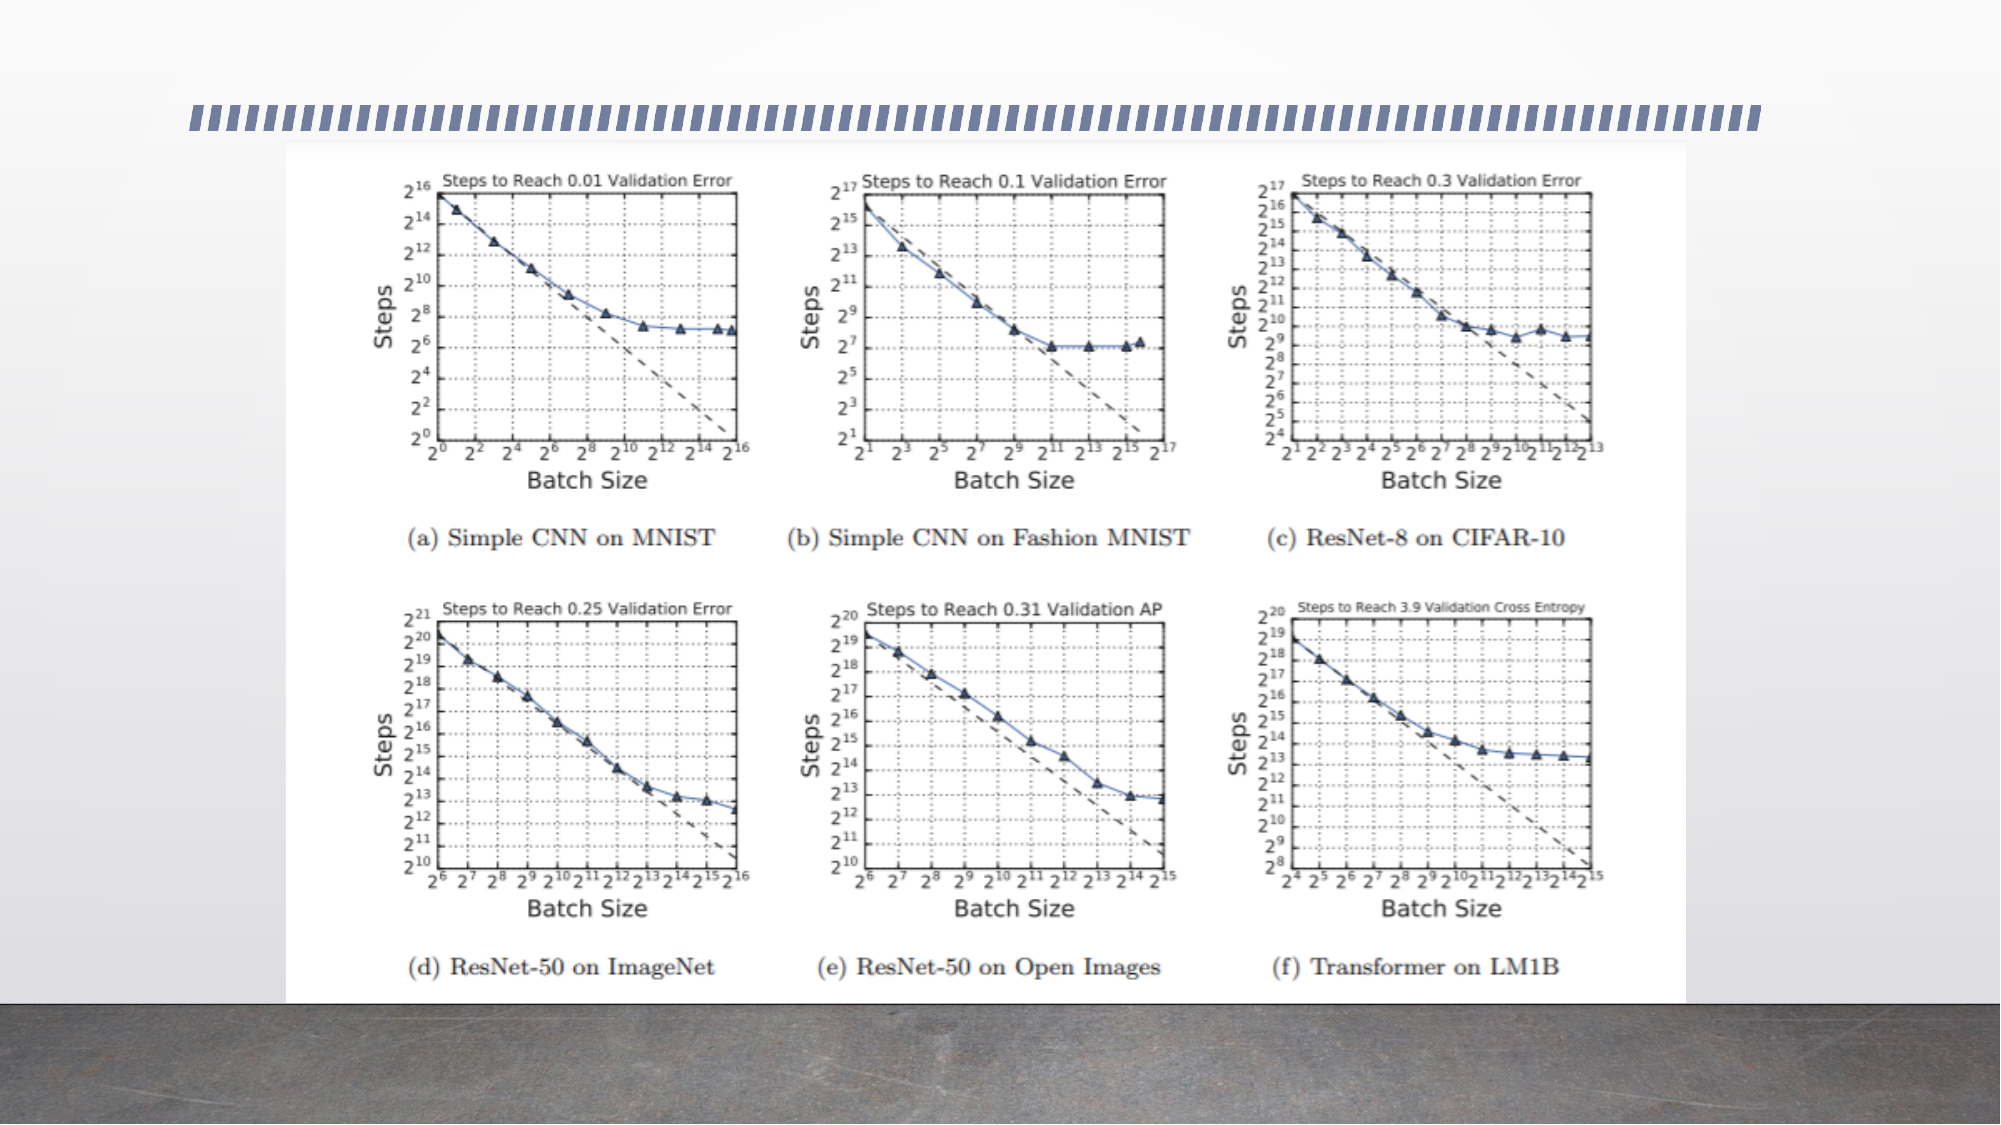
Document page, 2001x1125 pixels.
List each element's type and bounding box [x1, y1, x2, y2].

list [285, 140, 1687, 1004]
picture [0, 1004, 2000, 1124]
